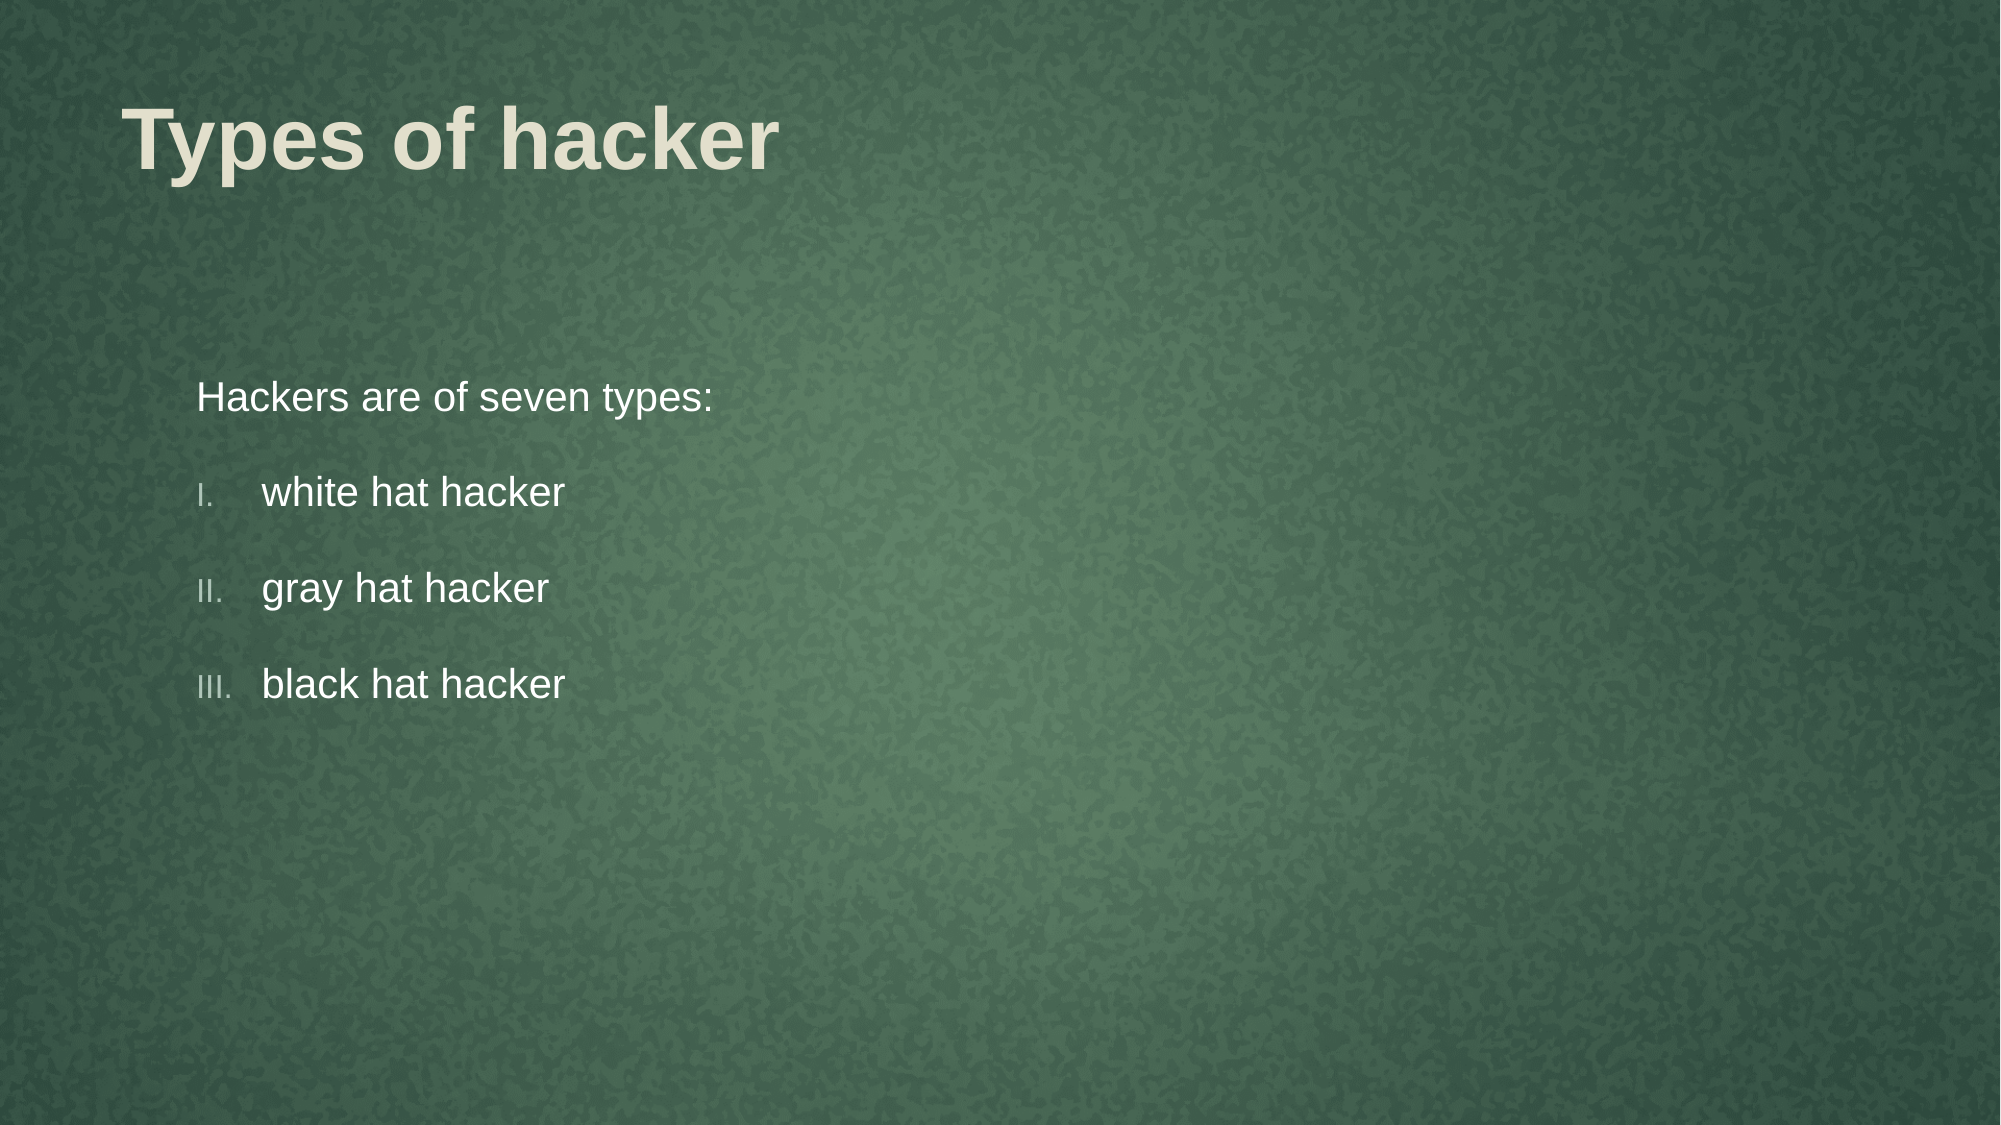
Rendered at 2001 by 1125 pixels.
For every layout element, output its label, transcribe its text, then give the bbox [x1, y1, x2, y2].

list Hackers are of seven types: white hat hacker gray hat hacker black hat hacker [181, 336, 1649, 1025]
title Types of hacker [106, 74, 1649, 304]
